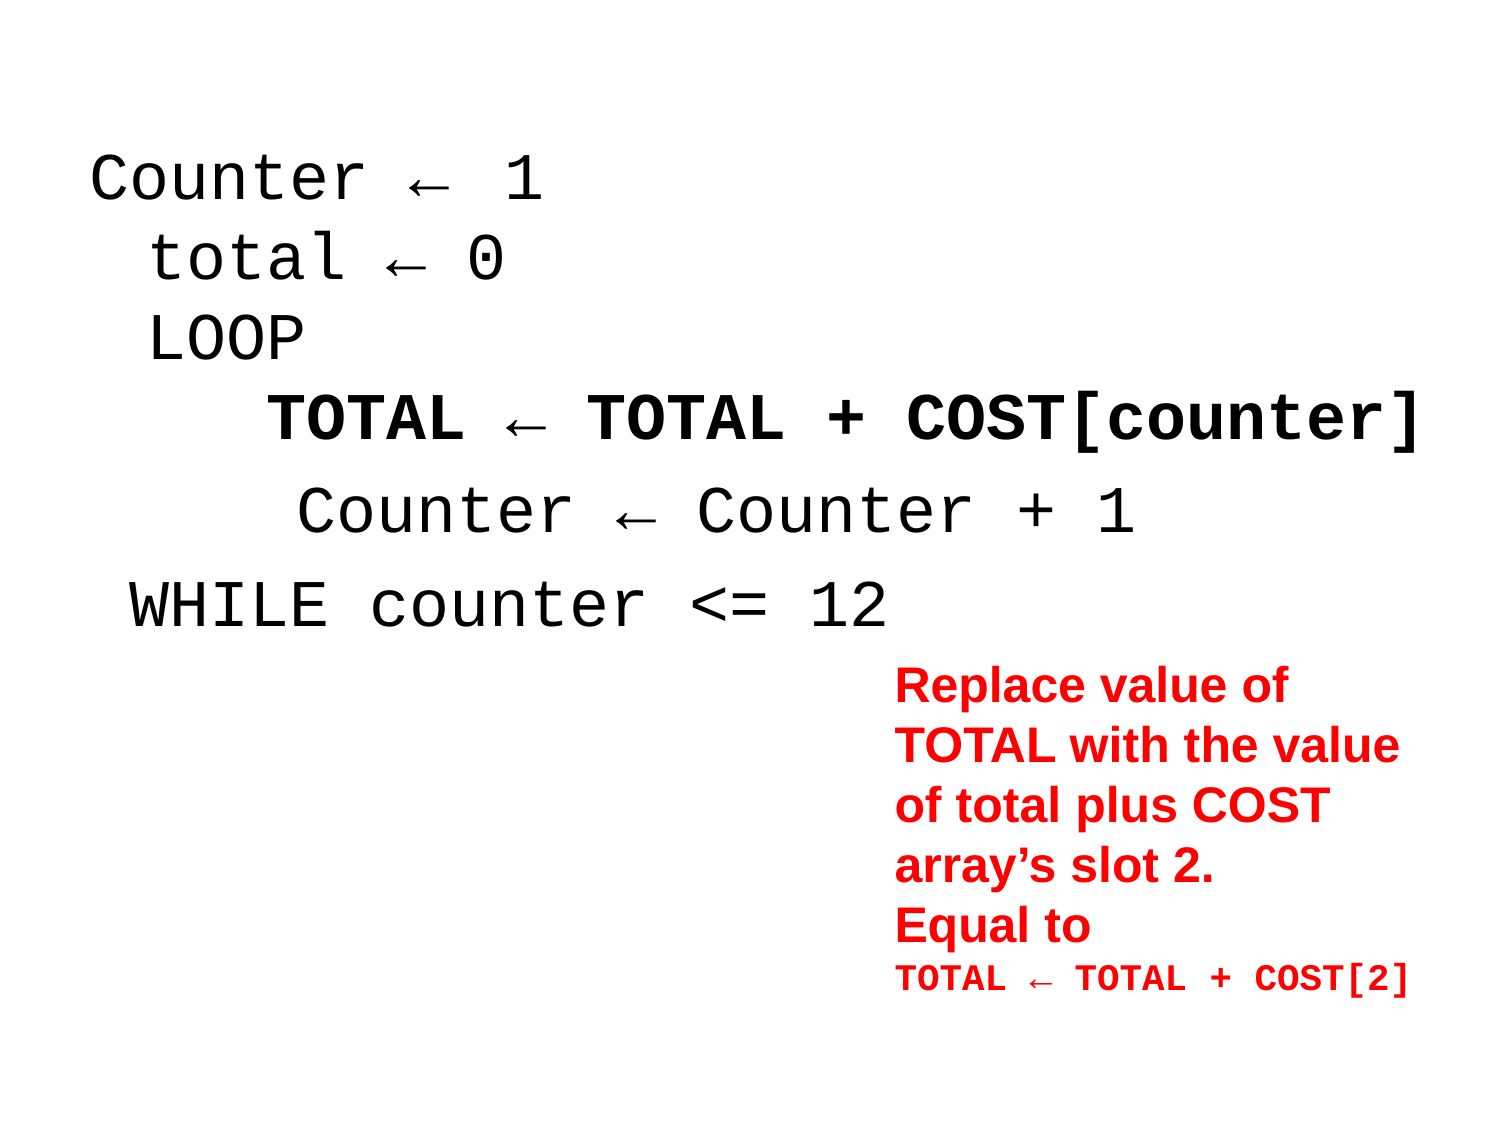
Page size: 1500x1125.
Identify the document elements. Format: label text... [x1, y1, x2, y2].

text_box Replace value of TOTAL with the value of total plus COST array’s slot 2. Equal to TOTAL ← TOTAL + COST[2] [879, 645, 1447, 1005]
list Counter ← 1 total ← 0 LOOP TOTAL ← TOTAL + COST[counter] Counter ← Counter + 1 WHILE counter <= 12 [75, 125, 1500, 1005]
